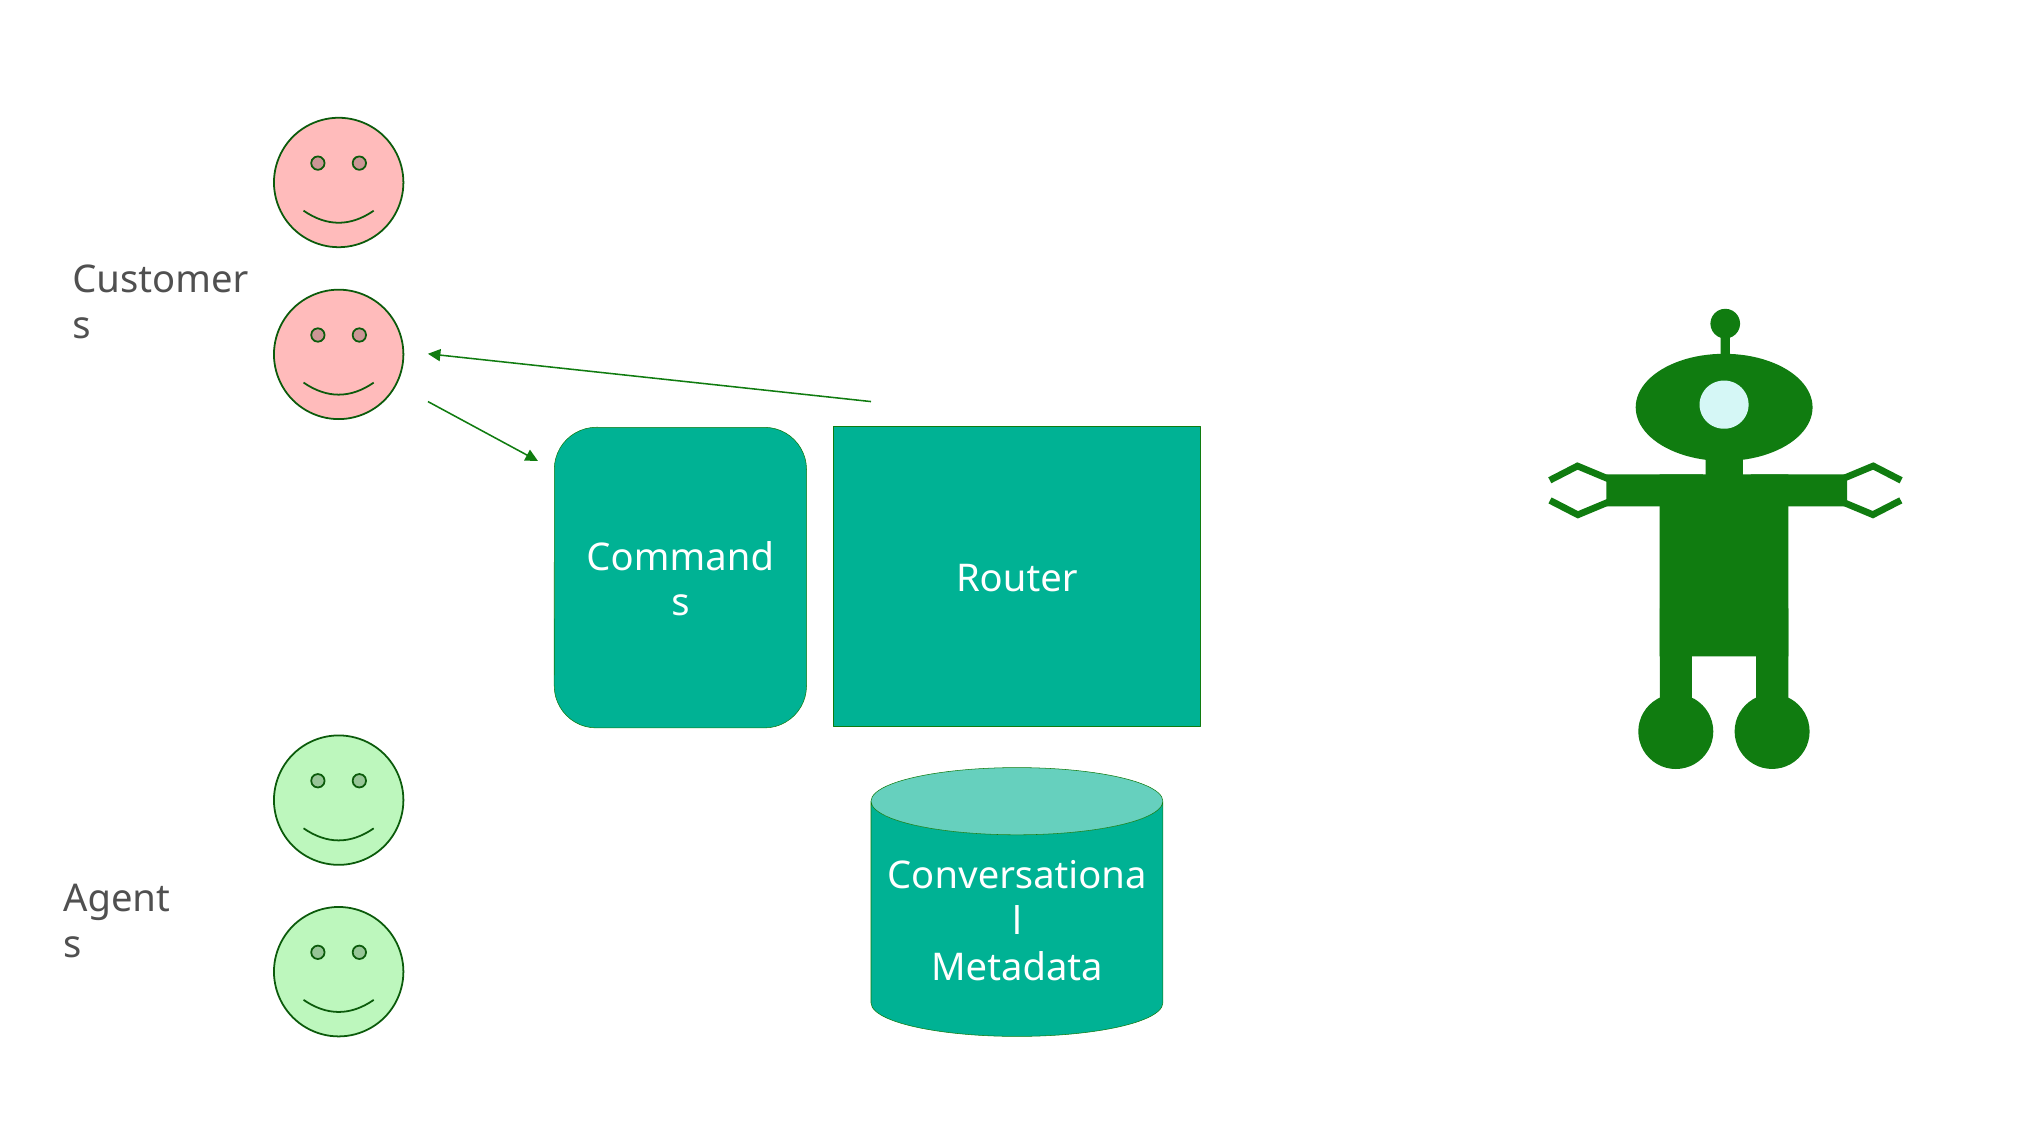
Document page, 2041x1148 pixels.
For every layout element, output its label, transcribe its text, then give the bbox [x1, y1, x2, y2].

text_box Router [832, 425, 1201, 727]
text_box [273, 288, 405, 421]
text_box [427, 402, 539, 462]
text_box Conversational Metadata [870, 766, 1164, 1038]
text_box [273, 734, 405, 866]
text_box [1547, 308, 1904, 770]
text_box Commands [553, 426, 808, 729]
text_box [427, 353, 872, 402]
text_box [273, 116, 405, 249]
text_box Customers [57, 246, 271, 354]
text_box [273, 906, 405, 1038]
text_box Agents [48, 865, 202, 973]
